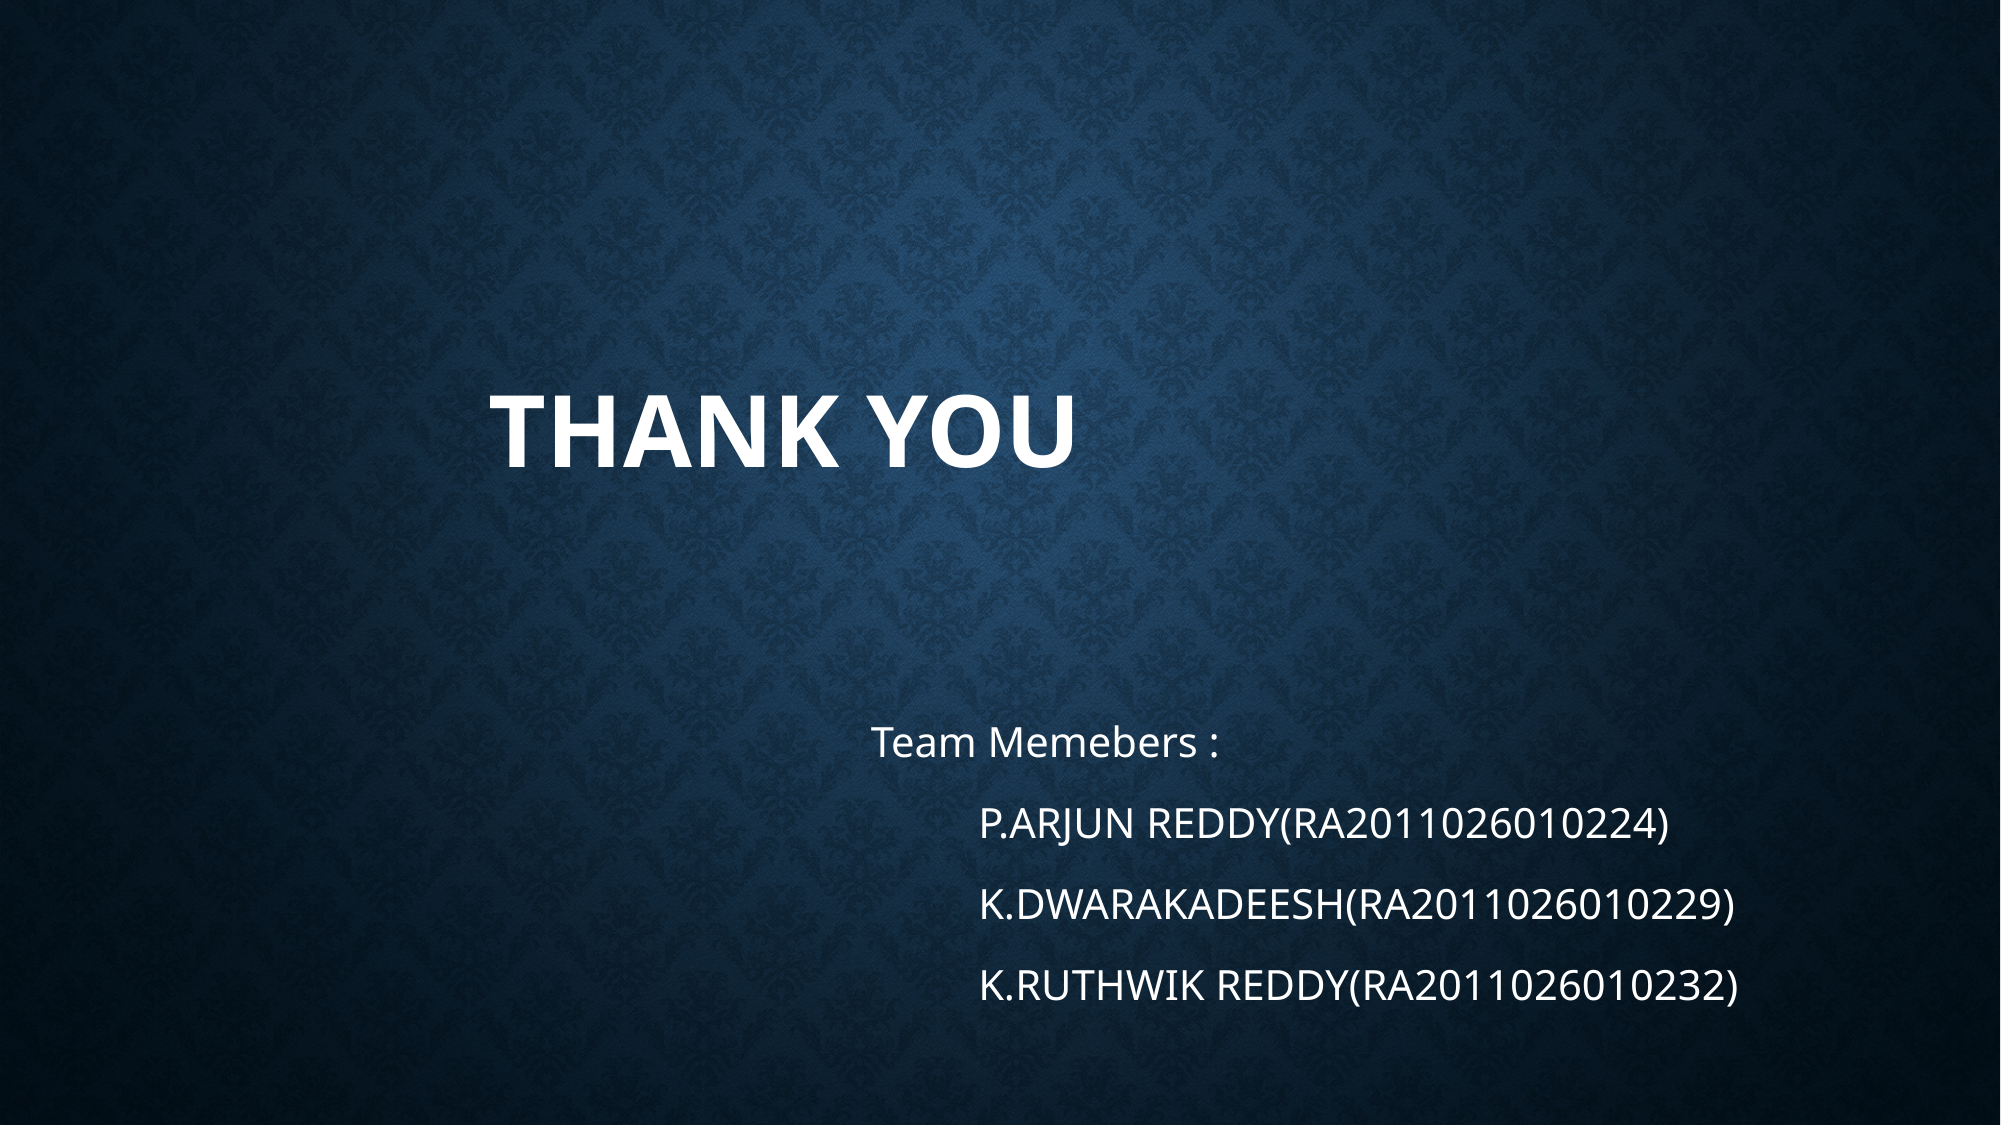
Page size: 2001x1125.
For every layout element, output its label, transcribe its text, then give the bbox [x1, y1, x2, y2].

subtitle Team Memebers : P.ARJUN REDDY(RA2011026010224) K.DWARAKADEESH(RA2011026010229) K.RUTHWIK REDDY(RA2011026010232) [855, 698, 2000, 1072]
title THANK YOU [47, 256, 1524, 498]
